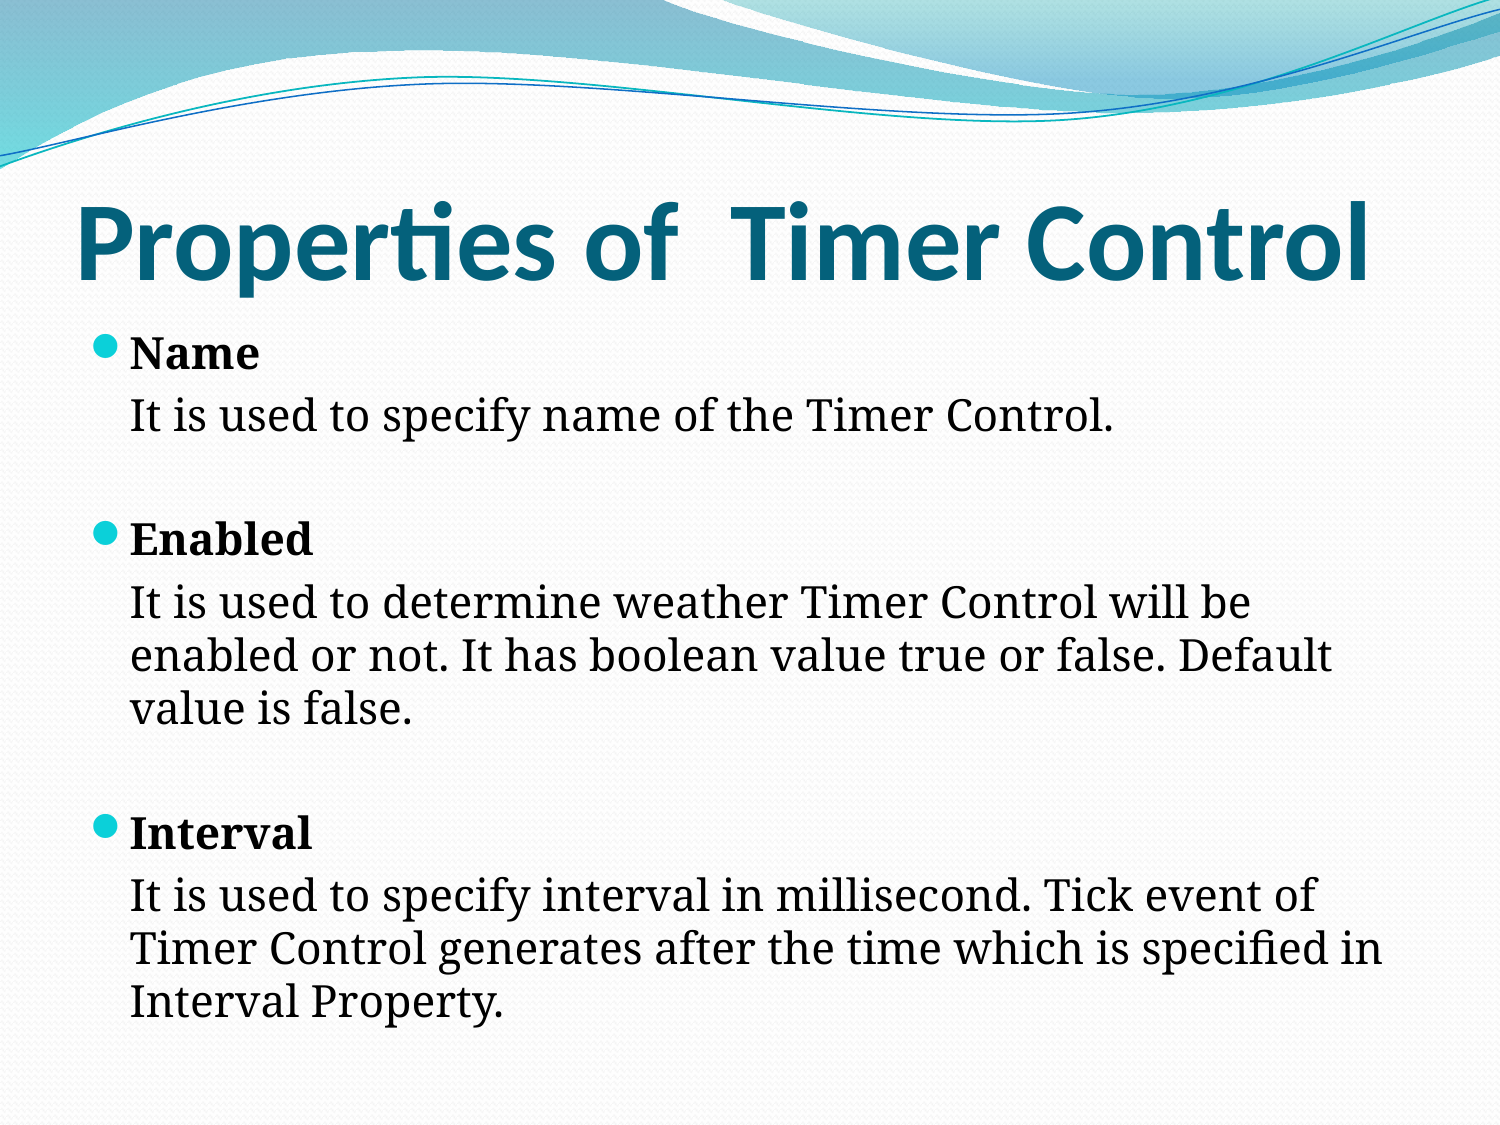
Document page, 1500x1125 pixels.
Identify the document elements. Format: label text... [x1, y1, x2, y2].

title Properties of Timer Control [75, 115, 1425, 303]
list Name It is used to specify name of the Timer Control. Enabled It is used to determine weather Timer Control will be enabled or not. It has boolean value true or false. Default value is false. Interval It is used to specify interval in millisecond. Tick event of Timer Control generates after the time which is specified in Interval Property. [75, 317, 1425, 1038]
